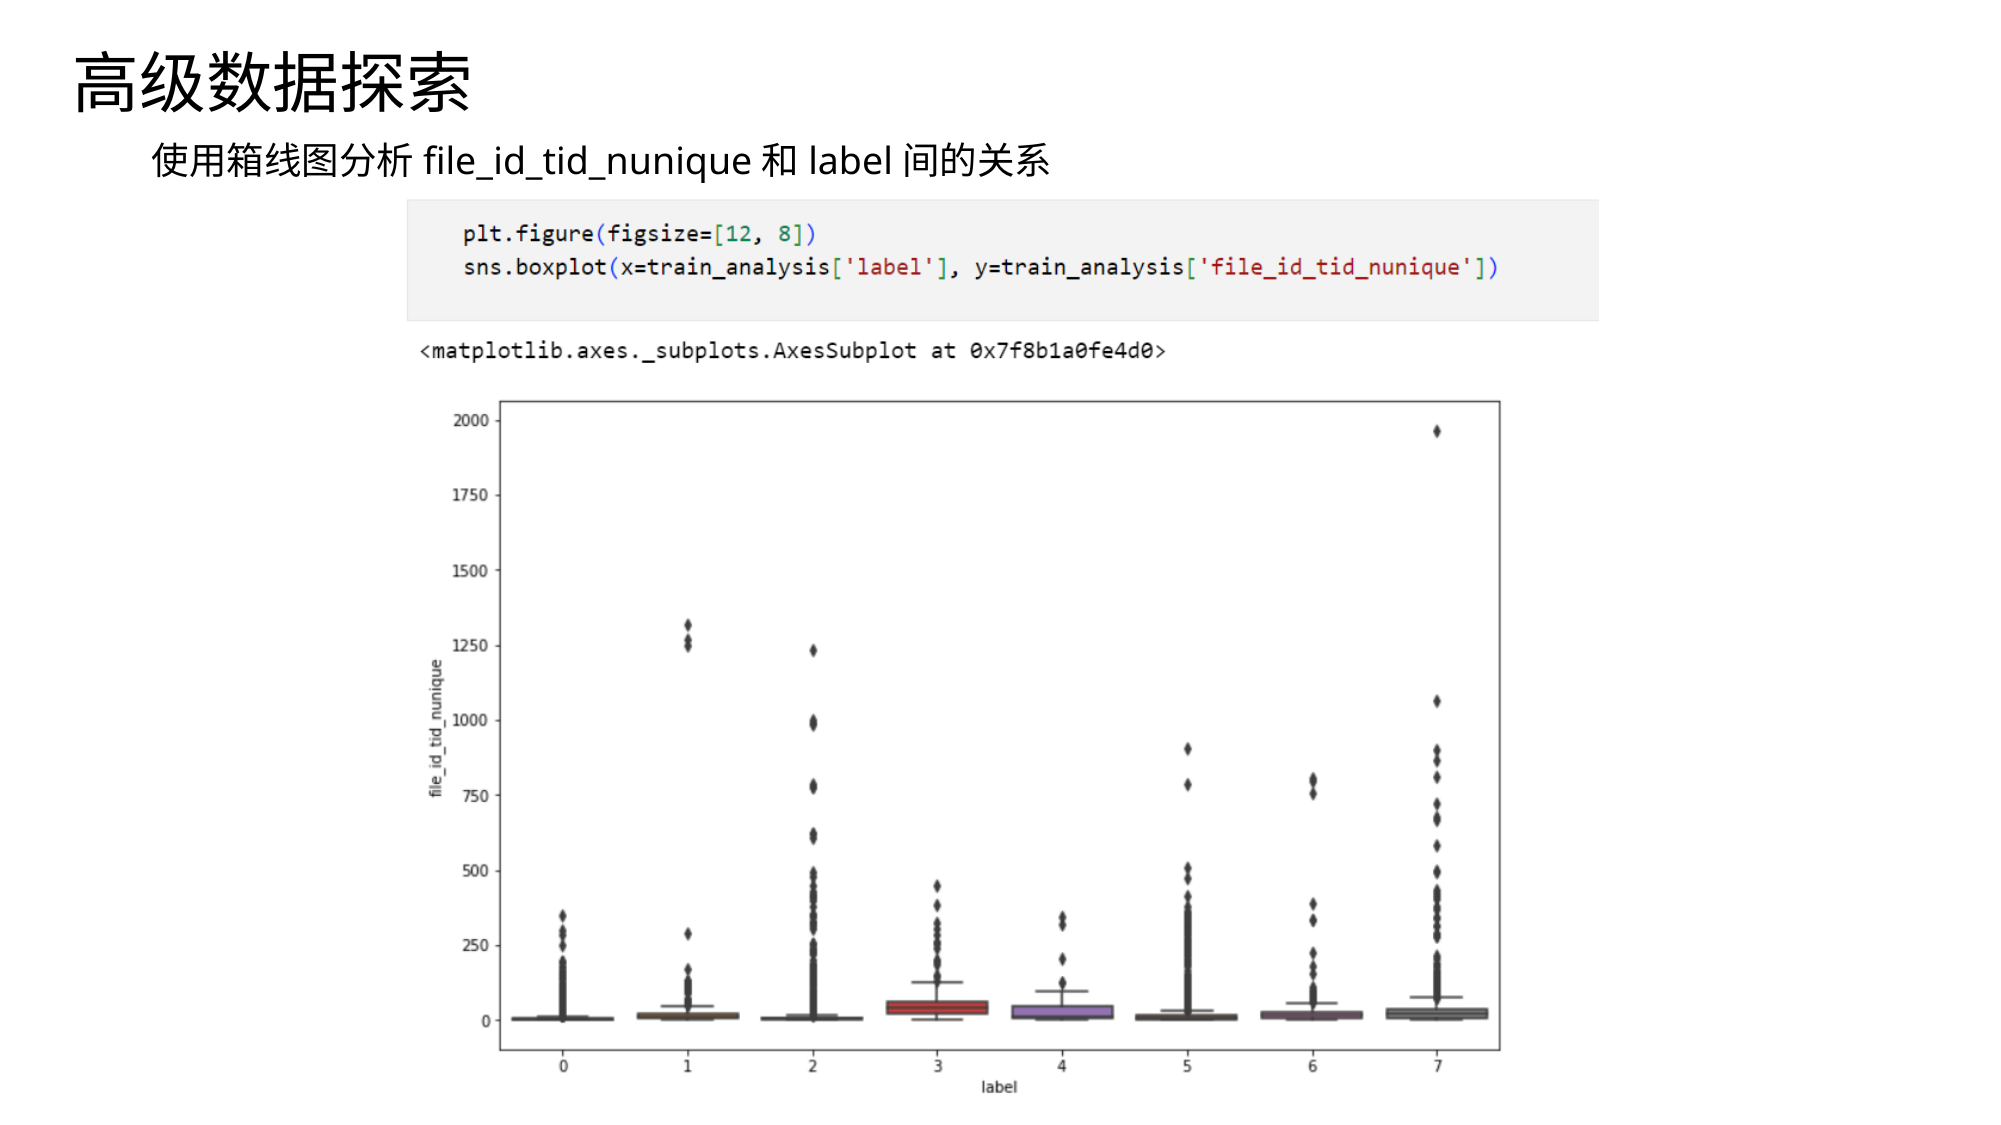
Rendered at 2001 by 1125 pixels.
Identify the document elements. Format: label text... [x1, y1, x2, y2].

text_box 高级数据探索 [57, 33, 488, 129]
picture [401, 190, 1599, 1105]
text_box 使用箱线图分析file_id_tid_nunique和label间的关系 [136, 129, 1864, 190]
